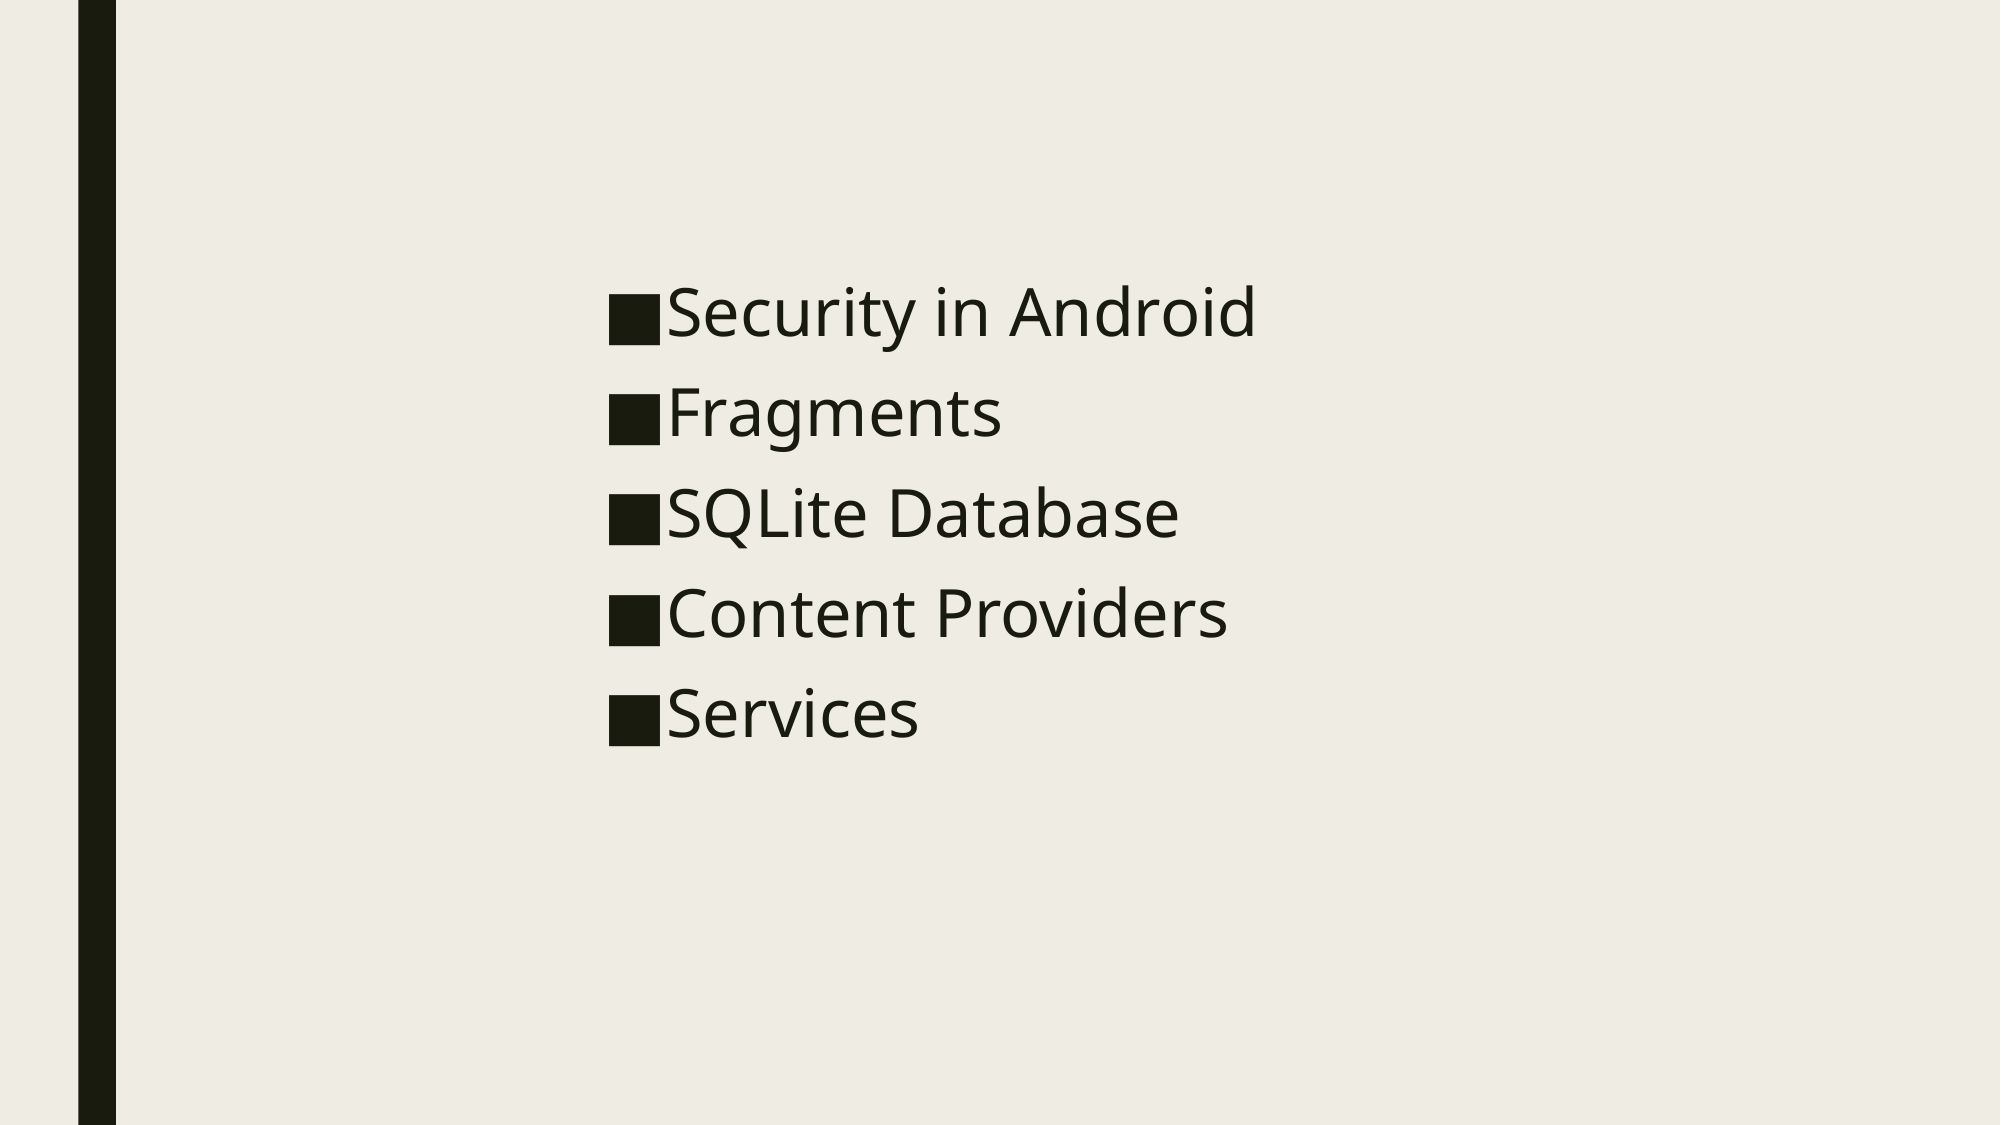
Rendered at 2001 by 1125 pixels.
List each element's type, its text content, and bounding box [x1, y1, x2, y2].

list Security in Android Fragments SQLite Database Content Providers Services [588, 268, 1412, 857]
